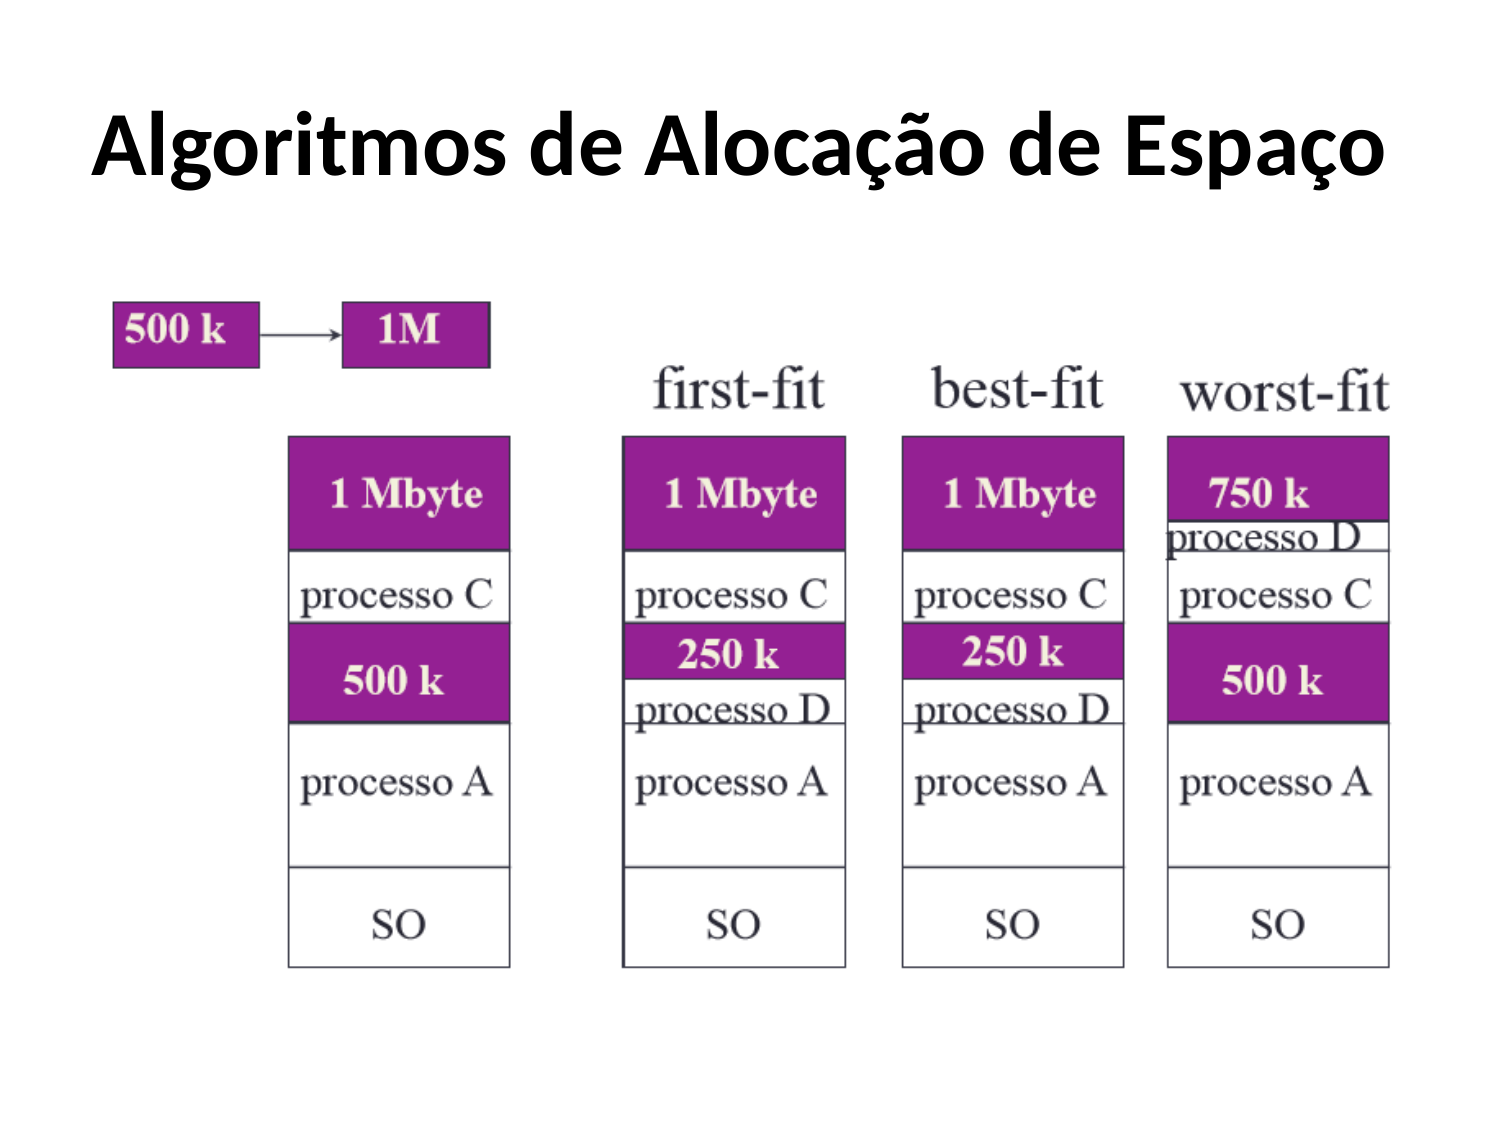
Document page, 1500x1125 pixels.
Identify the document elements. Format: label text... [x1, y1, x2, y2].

title Algoritmos de Alocação de Espaço [75, 45, 1425, 233]
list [74, 272, 1435, 1000]
